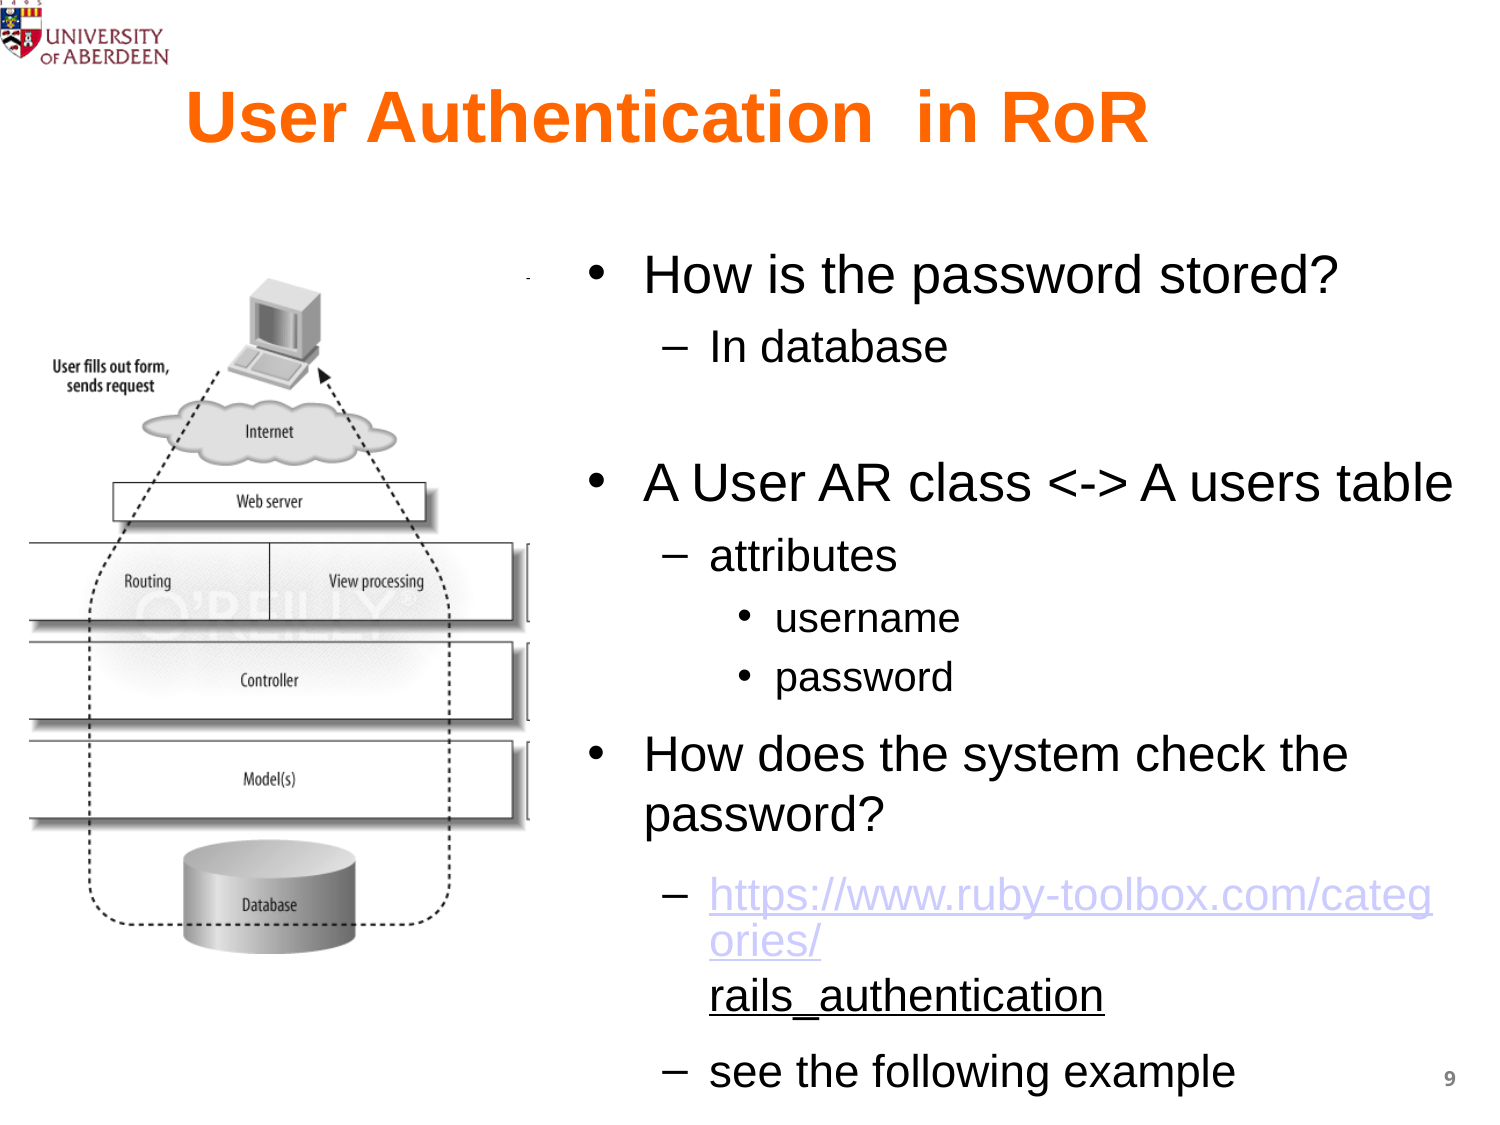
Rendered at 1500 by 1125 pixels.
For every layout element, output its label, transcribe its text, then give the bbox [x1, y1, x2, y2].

picture [0, 0, 172, 65]
picture [29, 278, 530, 954]
title User Authentication in RoR [171, 13, 1463, 213]
text_box How is the password stored? In database A User AR class <-> A users table attributes username password How does the system check the password? https://www.ruby-toolbox.com/categories/rails_authentication see the following example [572, 231, 1471, 975]
